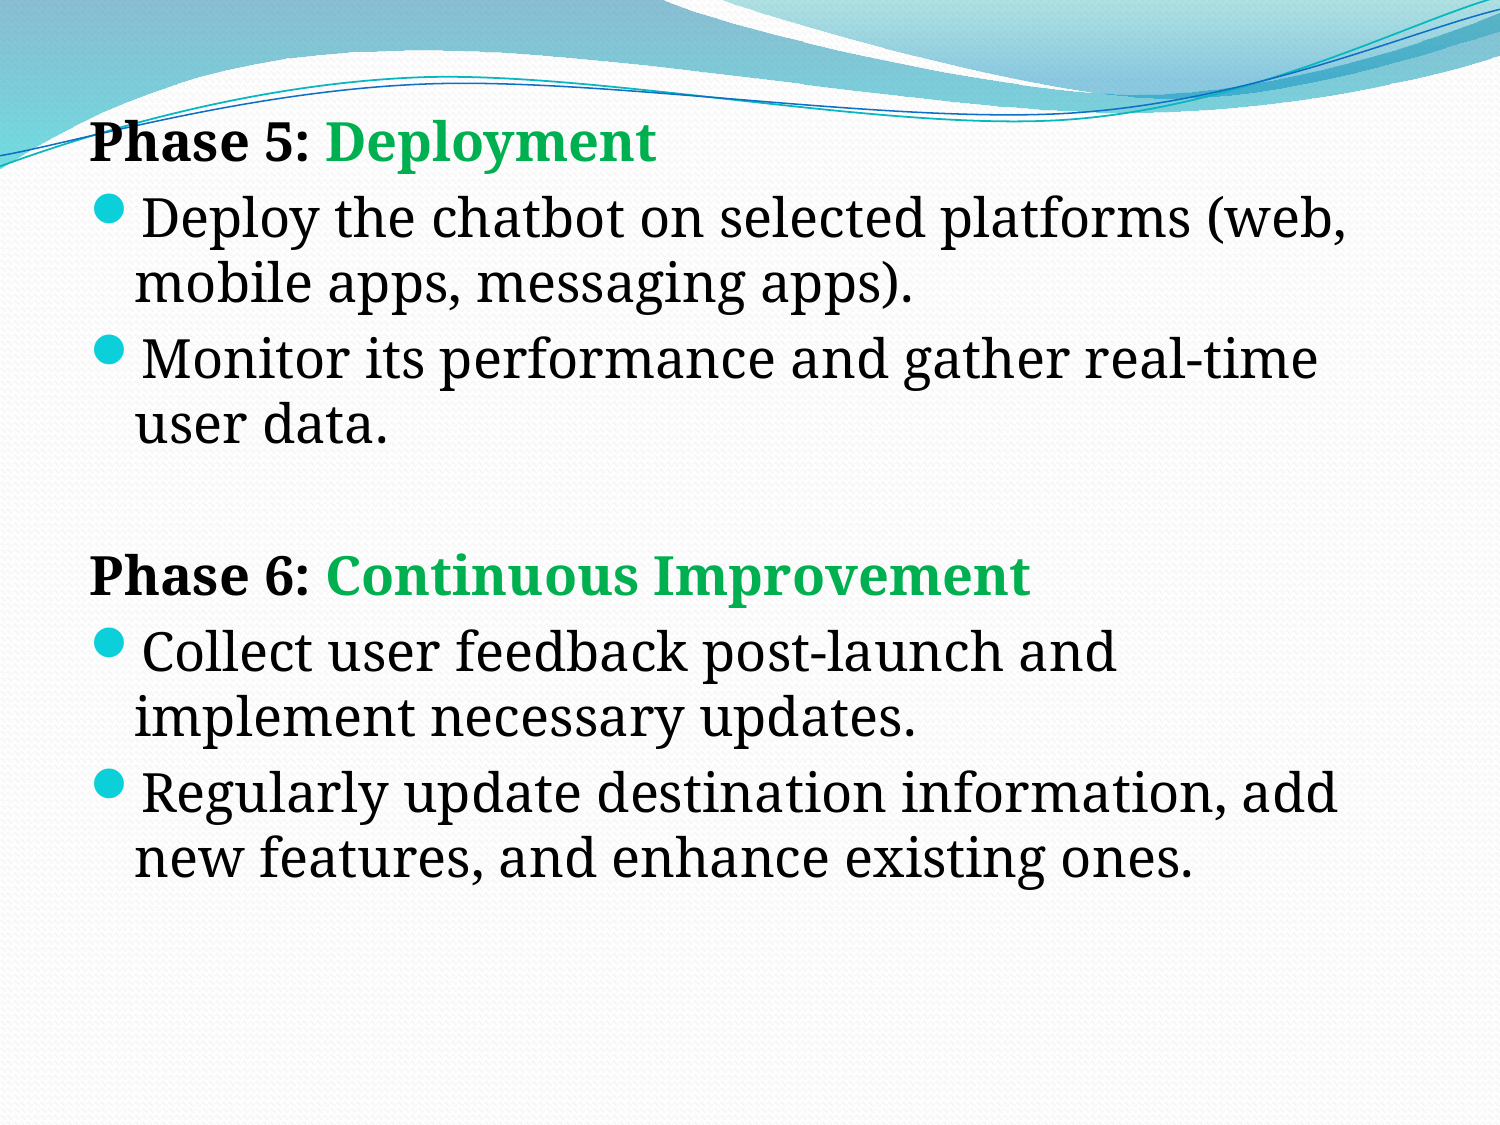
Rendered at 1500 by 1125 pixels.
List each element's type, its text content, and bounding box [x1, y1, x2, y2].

list Phase 5: Deployment Deploy the chatbot on selected platforms (web, mobile apps, messaging apps). Monitor its performance and gather real-time user data. Phase 6: Continuous Improvement Collect user feedback post-launch and implement necessary updates. Regularly update destination information, add new features, and enhance existing ones. [75, 99, 1425, 1000]
